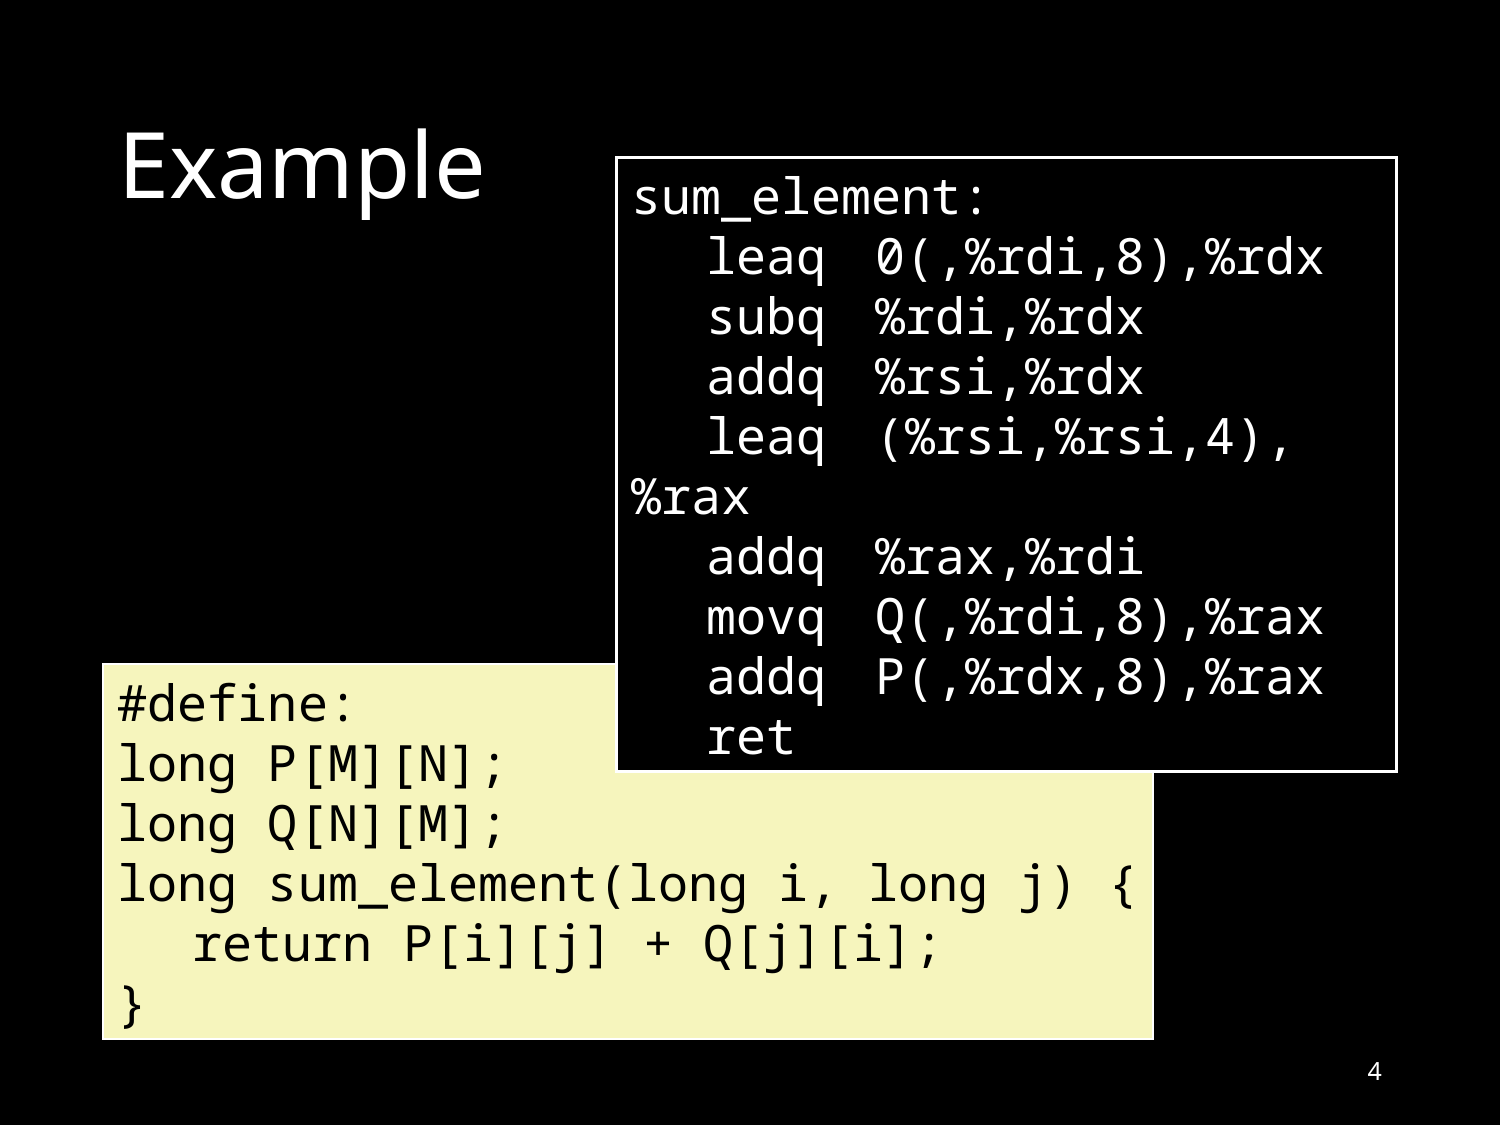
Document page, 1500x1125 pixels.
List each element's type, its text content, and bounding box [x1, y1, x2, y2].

text_box #define: long P[M][N]; long Q[N][M]; long sum_element(long i, long j) { return P[i][j] + Q[j][i]; } [103, 664, 1153, 1039]
text_box sum_element: leaq 0(,%rdi,8),%rdx subq %rdi,%rdx addq %rsi,%rdx leaq (%rsi,%rsi,4),%rax addq %rax,%rdi movq Q(,%rdi,8),%rax addq P(,%rdx,8),%rax ret [615, 156, 1398, 773]
title Example [103, 59, 1397, 278]
slide_number 4 [1059, 1042, 1397, 1103]
